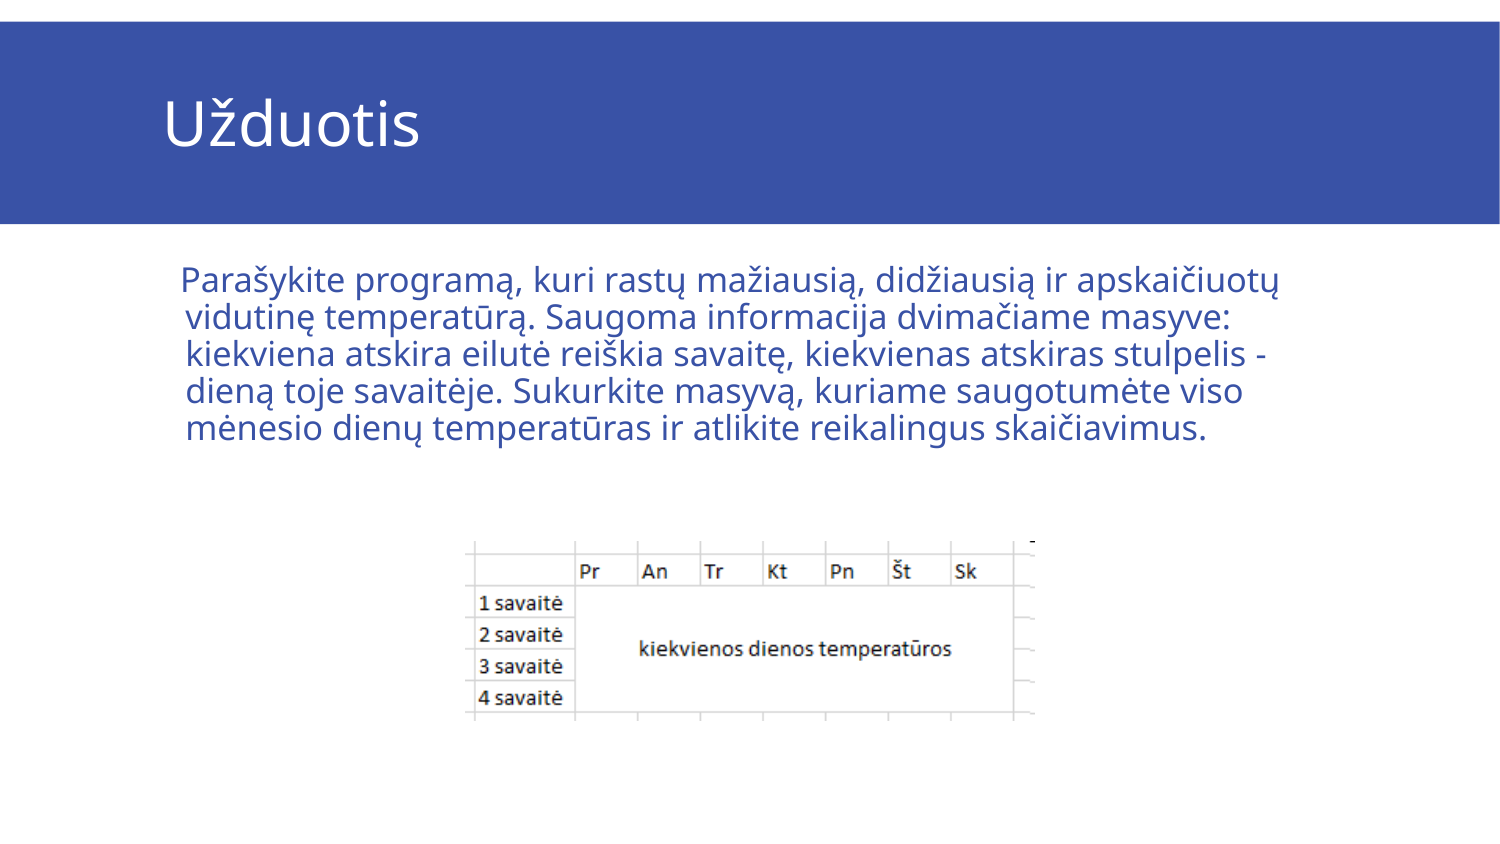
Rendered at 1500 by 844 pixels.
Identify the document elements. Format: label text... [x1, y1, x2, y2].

picture [465, 541, 1035, 721]
title Užduotis [147, 34, 1352, 221]
list Parašykite programą, kuri rastų mažiausią, didžiausią ir apskaičiuotų vidutinę temperatūrą. Saugoma informacija dvimačiame masyve: kiekviena atskira eilutė reiškia savaitę, kiekvienas atskiras stulpelis - dieną toje savaitėje. Sukurkite masyvą, kuriame saugotumėte viso mėnesio dienų temperatūras ir atlikite reikalingus skaičiavimus. [147, 247, 1352, 765]
